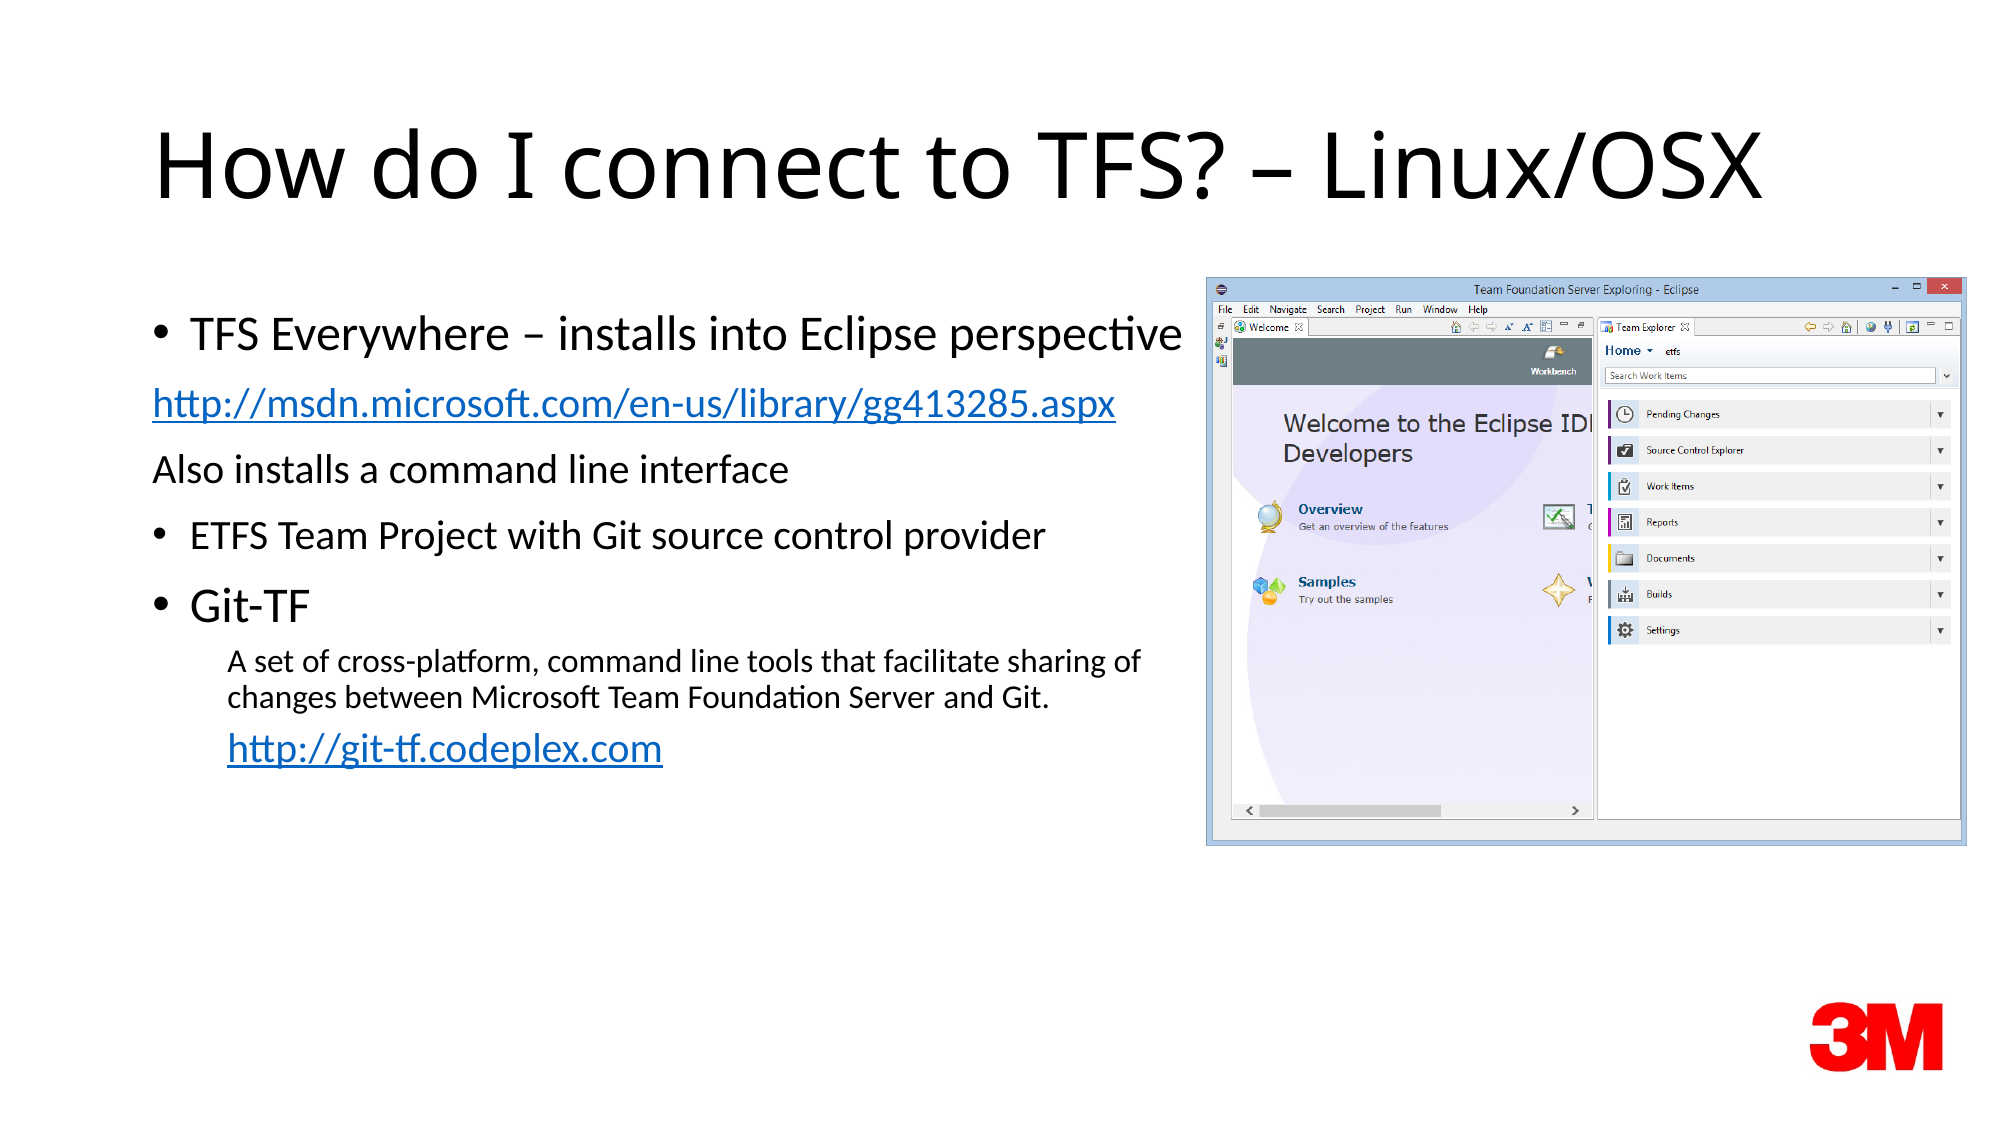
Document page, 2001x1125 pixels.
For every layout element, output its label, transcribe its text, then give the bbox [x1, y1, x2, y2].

picture [1206, 277, 1967, 846]
list TFS Everywhere – installs into Eclipse perspective http://msdn.microsoft.com/en-us/library/gg413285.aspx Also installs a command line interface ETFS Team Project with Git source control provider Git-TF A set of cross-platform, command line tools that facilitate sharing of changes between Microsoft Team Foundation Server and Git. http://git-tf.codeplex.com [137, 299, 1207, 1023]
picture [1806, 995, 1950, 1076]
title How do I connect to TFS? – Linux/OSX [137, 59, 1863, 278]
